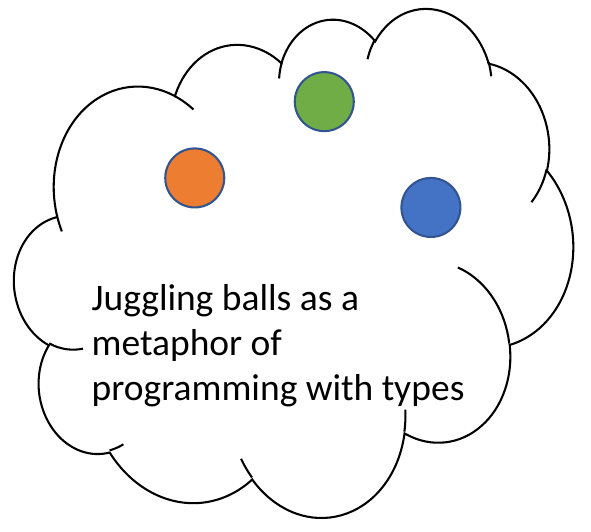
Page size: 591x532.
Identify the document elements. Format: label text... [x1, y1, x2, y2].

text_box Juggling balls as a metaphor of programming with types [76, 265, 487, 416]
text_box [12, 7, 575, 519]
text_box [293, 71, 355, 133]
text_box [400, 176, 462, 239]
text_box [164, 147, 226, 209]
